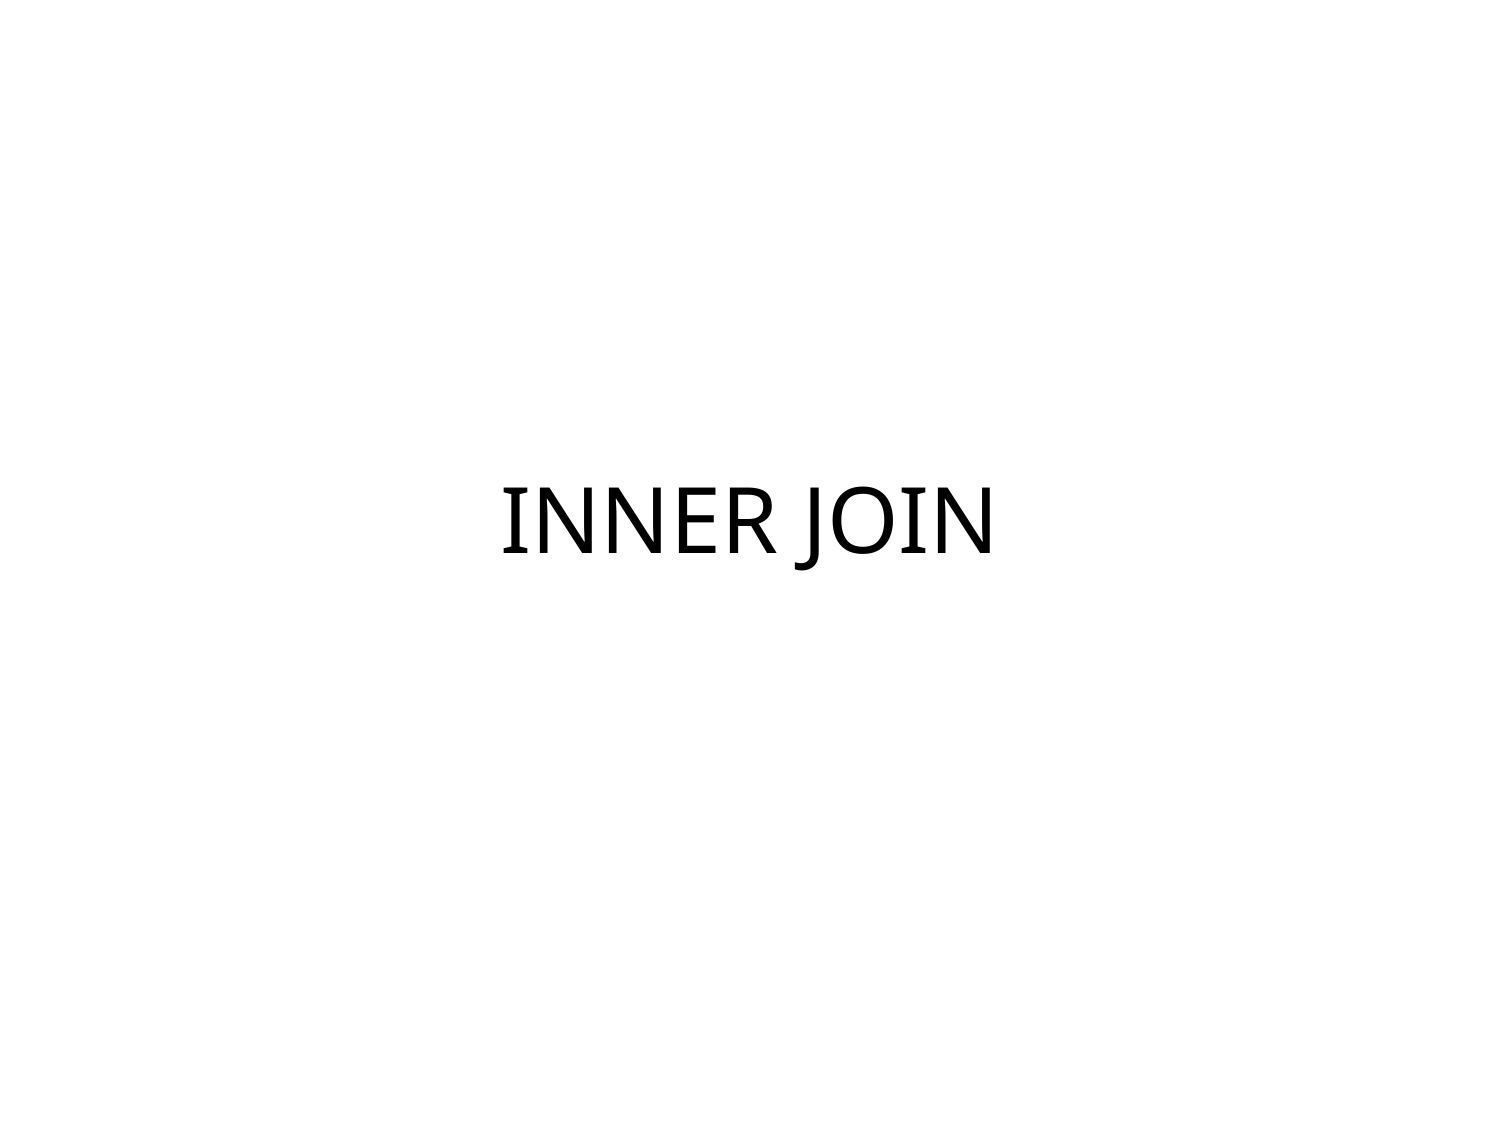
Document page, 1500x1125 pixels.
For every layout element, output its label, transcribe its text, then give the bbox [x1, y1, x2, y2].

title INNER JOIN [112, 396, 1388, 638]
